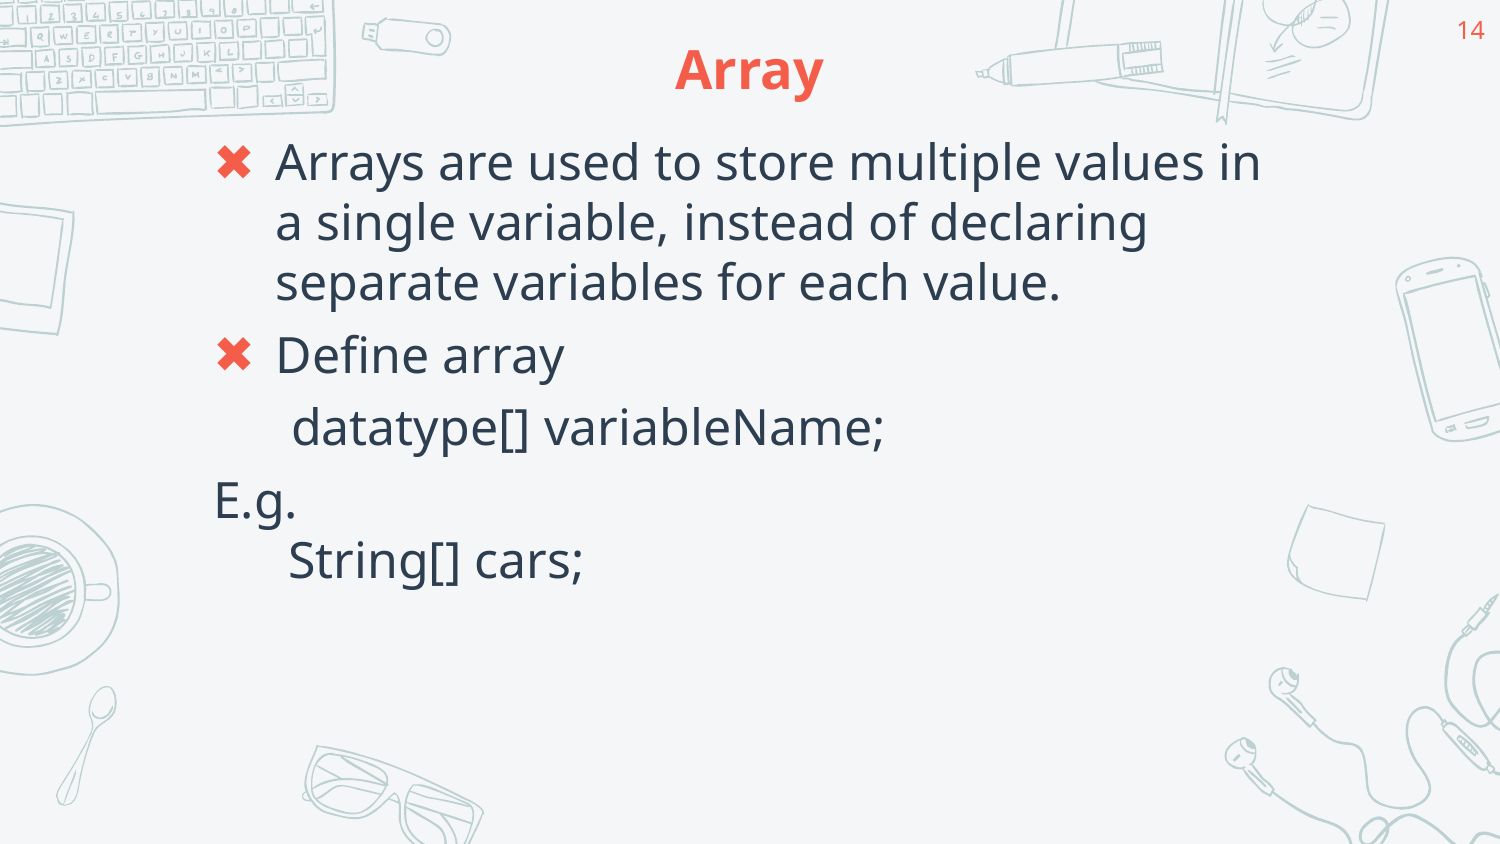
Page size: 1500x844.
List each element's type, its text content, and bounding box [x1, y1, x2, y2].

title Array [185, 20, 1315, 115]
list Arrays are used to store multiple values in a single variable, instead of declaring separate variables for each value. Define array datatype[] variableName; E.g. String[] cars; [185, 115, 1315, 690]
slide_number 14 [1435, 0, 1500, 53]
